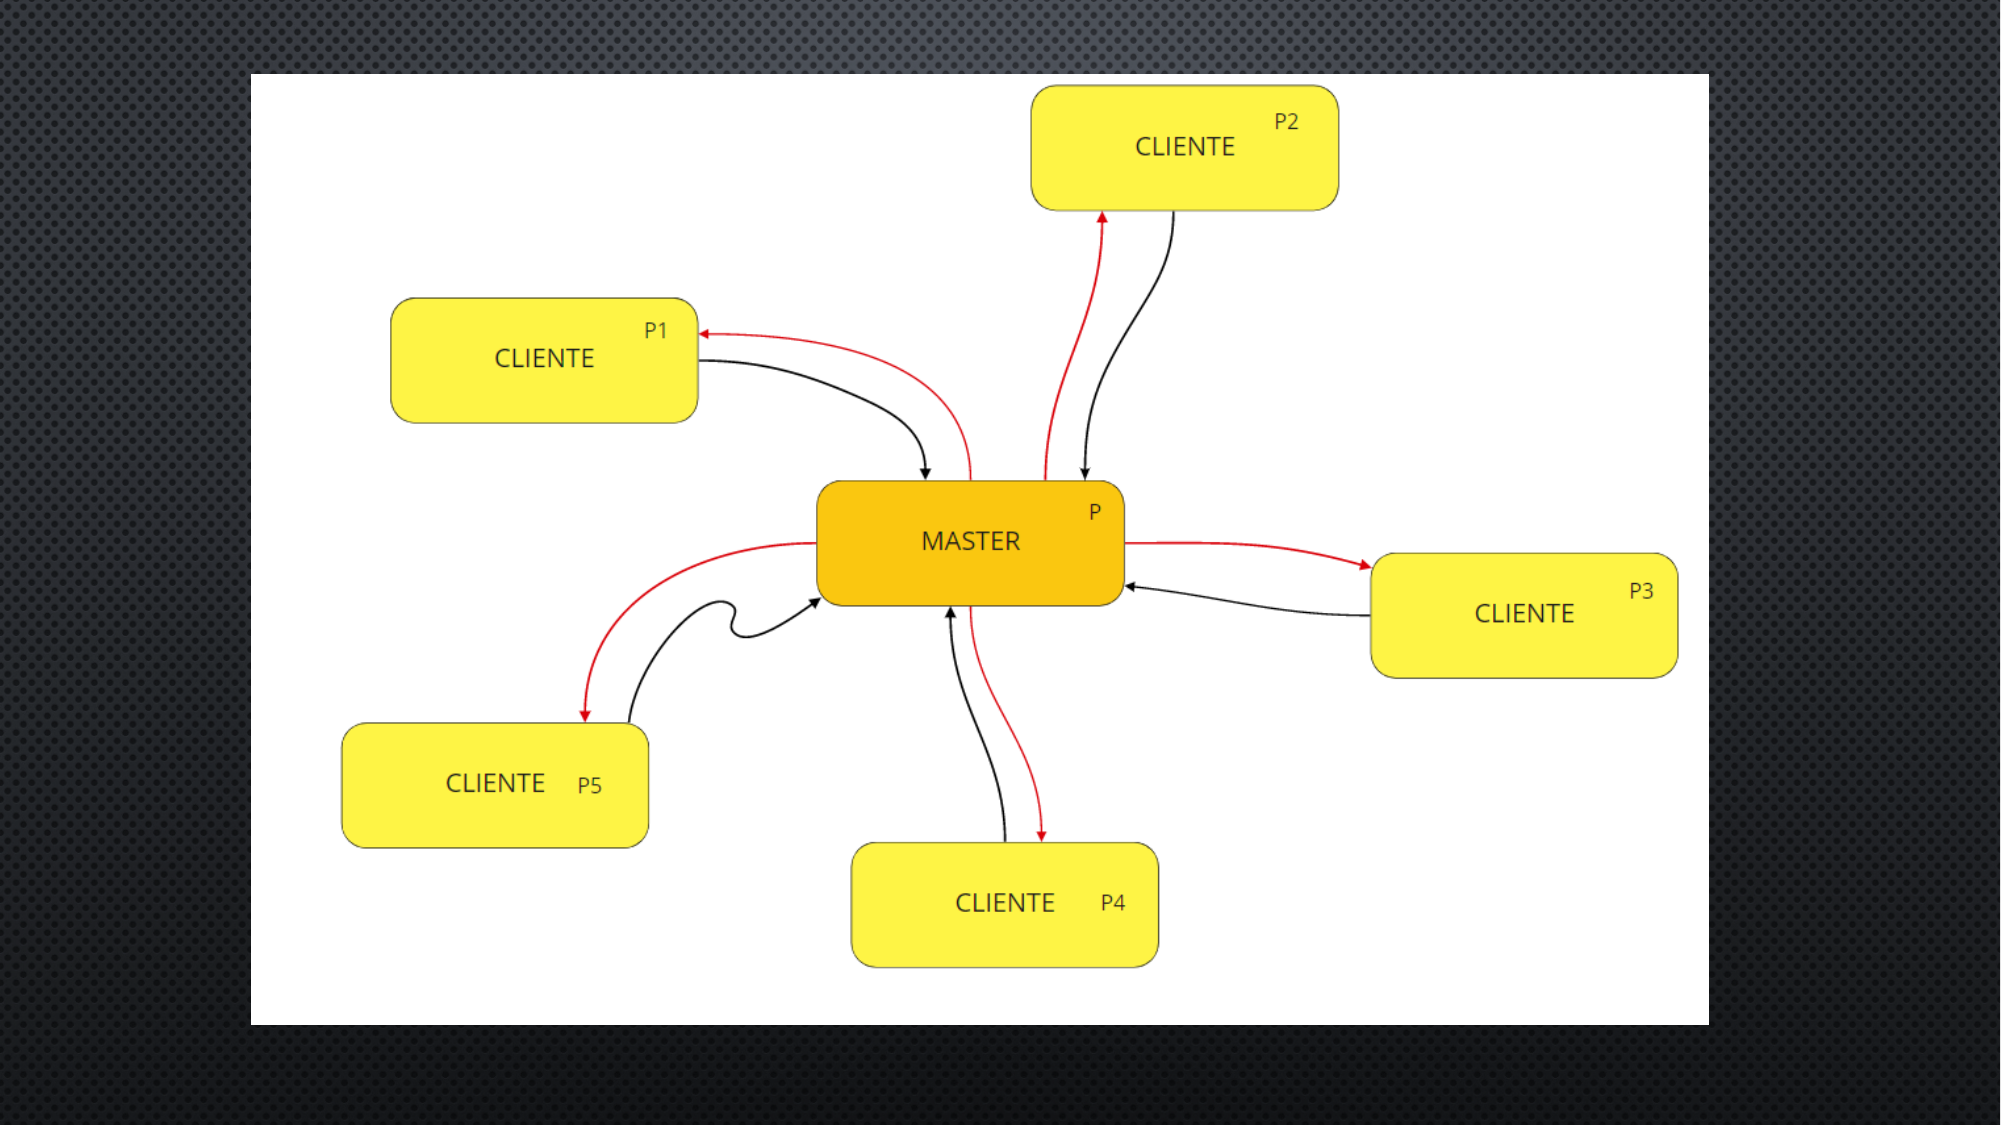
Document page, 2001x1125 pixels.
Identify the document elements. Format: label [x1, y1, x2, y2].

picture [251, 74, 1709, 1026]
